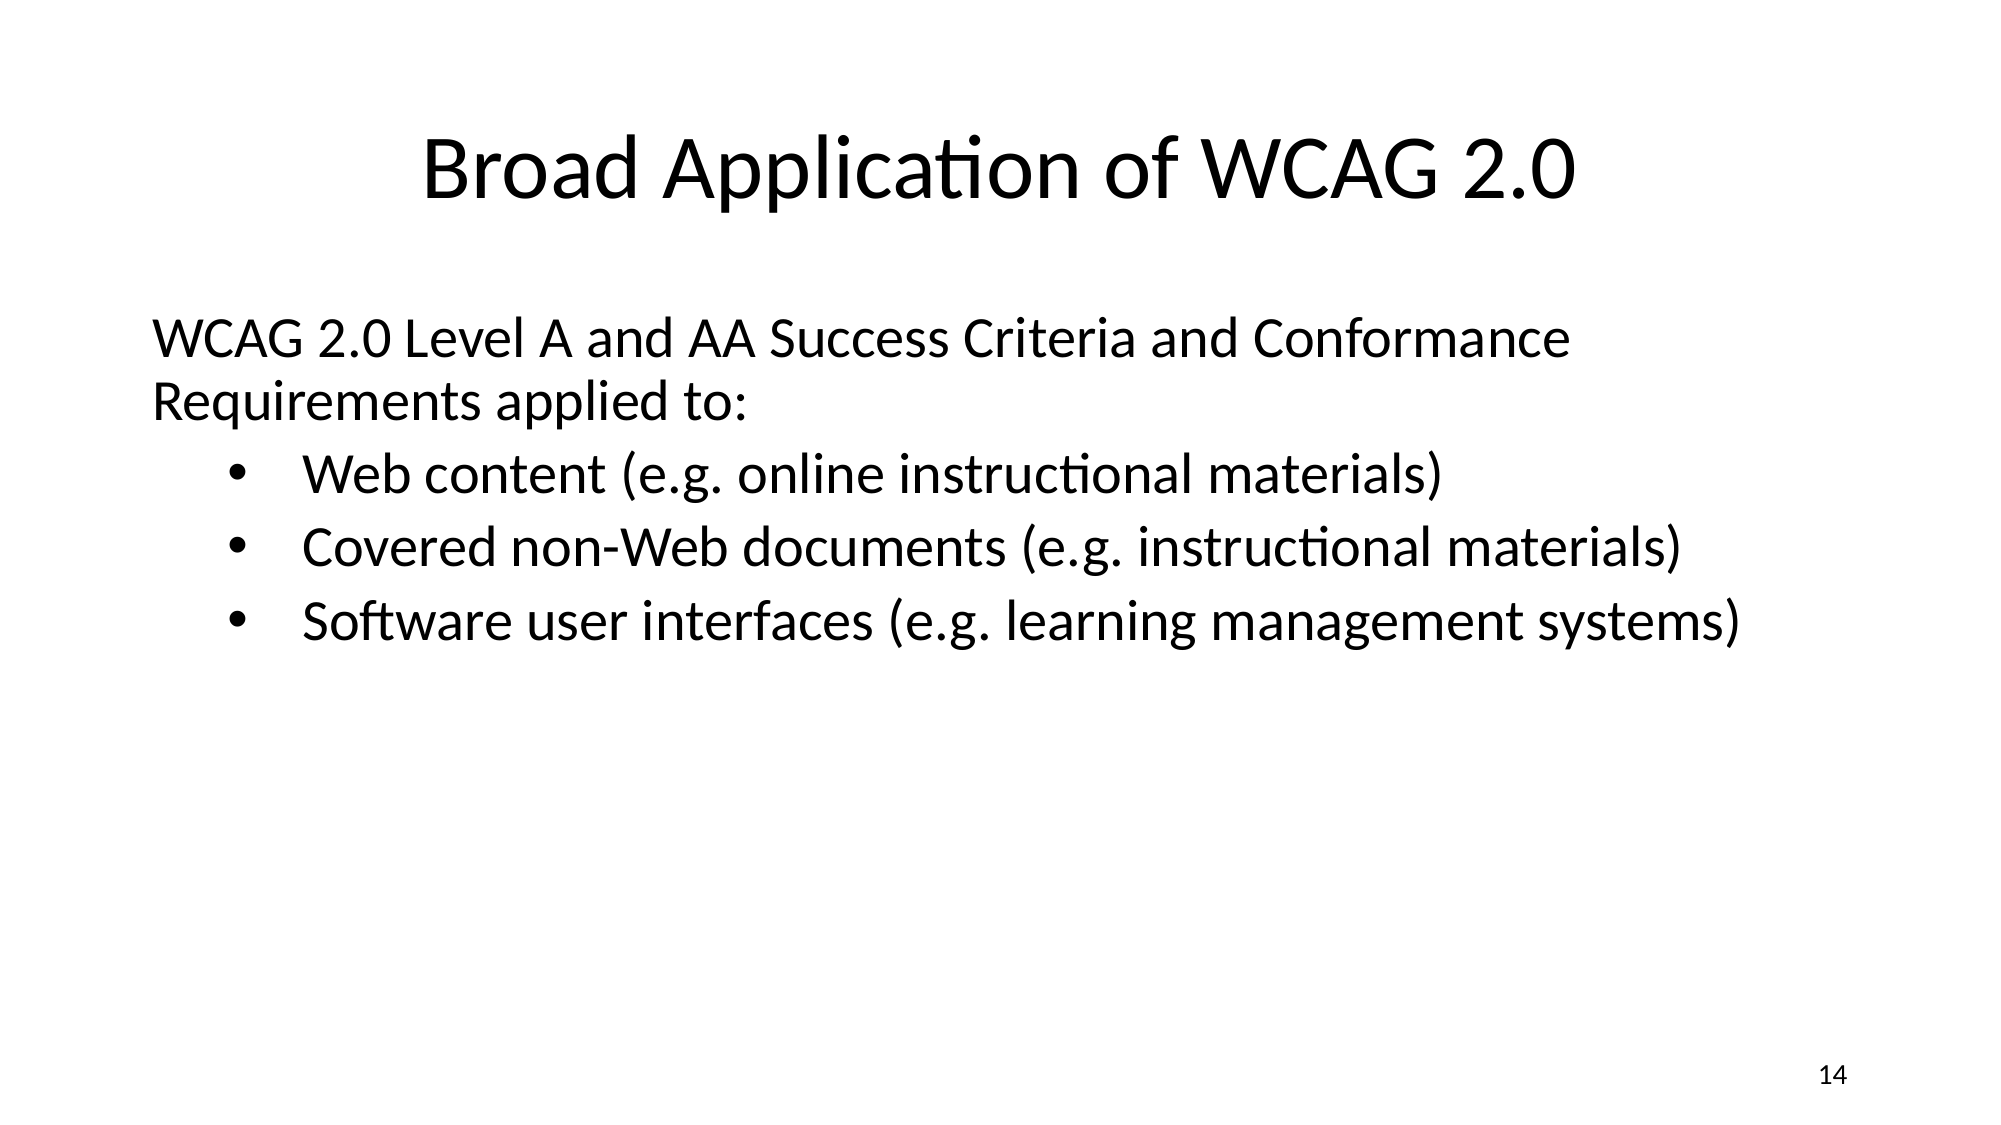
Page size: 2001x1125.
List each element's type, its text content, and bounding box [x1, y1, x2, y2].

title Broad Application of WCAG 2.0 [137, 59, 1863, 278]
list WCAG 2.0 Level A and AA Success Criteria and Conformance Requirements applied to: Web content (e.g. online instructional materials) Covered non-Web documents (e.g. instructional materials) Software user interfaces (e.g. learning management systems) [137, 299, 1863, 1014]
slide_number ‹#› [1412, 1042, 1863, 1103]
